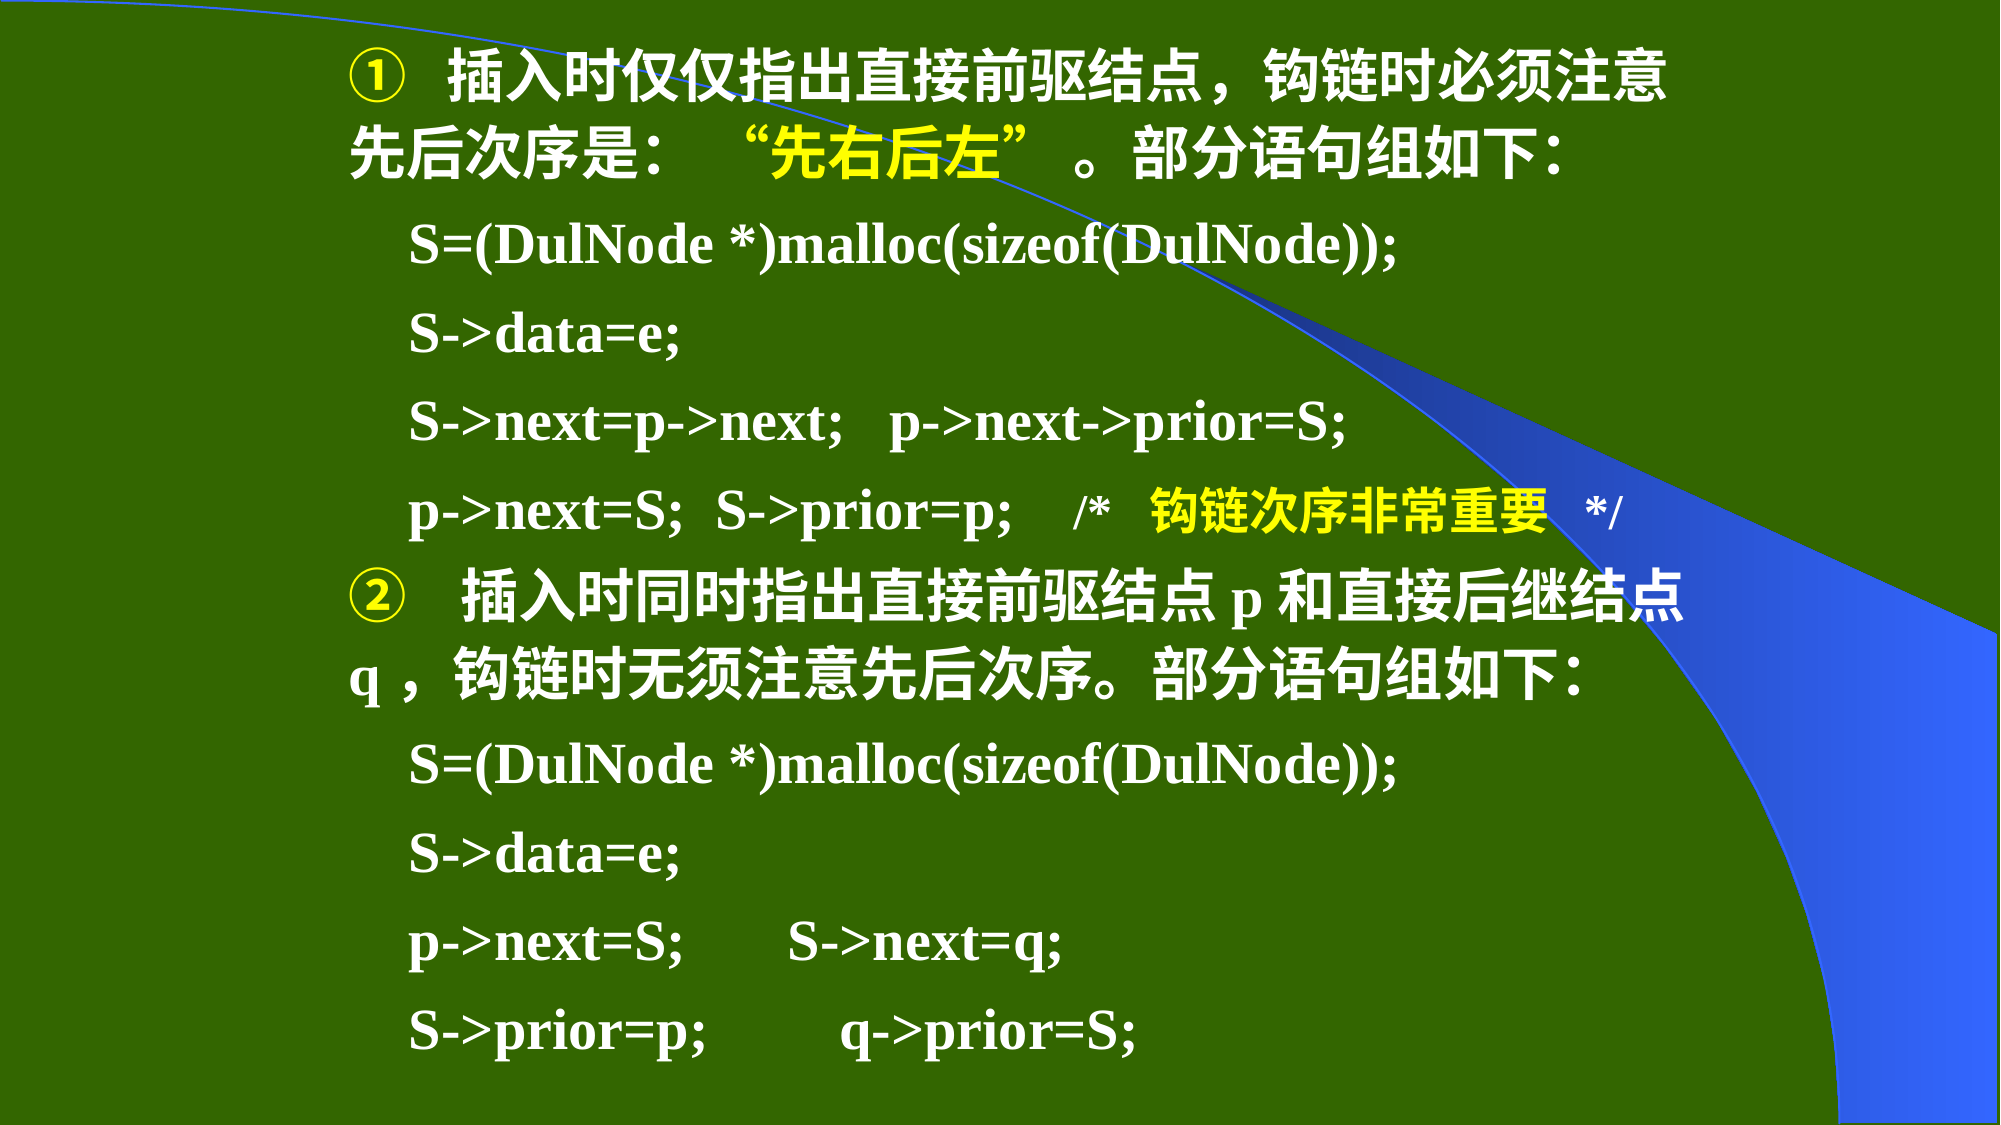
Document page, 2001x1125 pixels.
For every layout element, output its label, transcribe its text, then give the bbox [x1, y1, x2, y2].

list ① 插入时仅仅指出直接前驱结点，钩链时必须注意先后次序是： “先右后左” 。部分语句组如下： S=(DulNode *)malloc(sizeof(DulNode)); S->data=e; S->next=p->next; p->next->prior=S; p->next=S; S->prior=p; /* 钩链次序非常重要 */ ② 插入时同时指出直接前驱结点p和直接后继结点q，钩链时无须注意先后次序。部分语句组如下： S=(DulNode *)malloc(sizeof(DulNode)); S->data=e; p->next=S; S->next=q; S->prior=p; q->prior=S; [275, 24, 1721, 1083]
